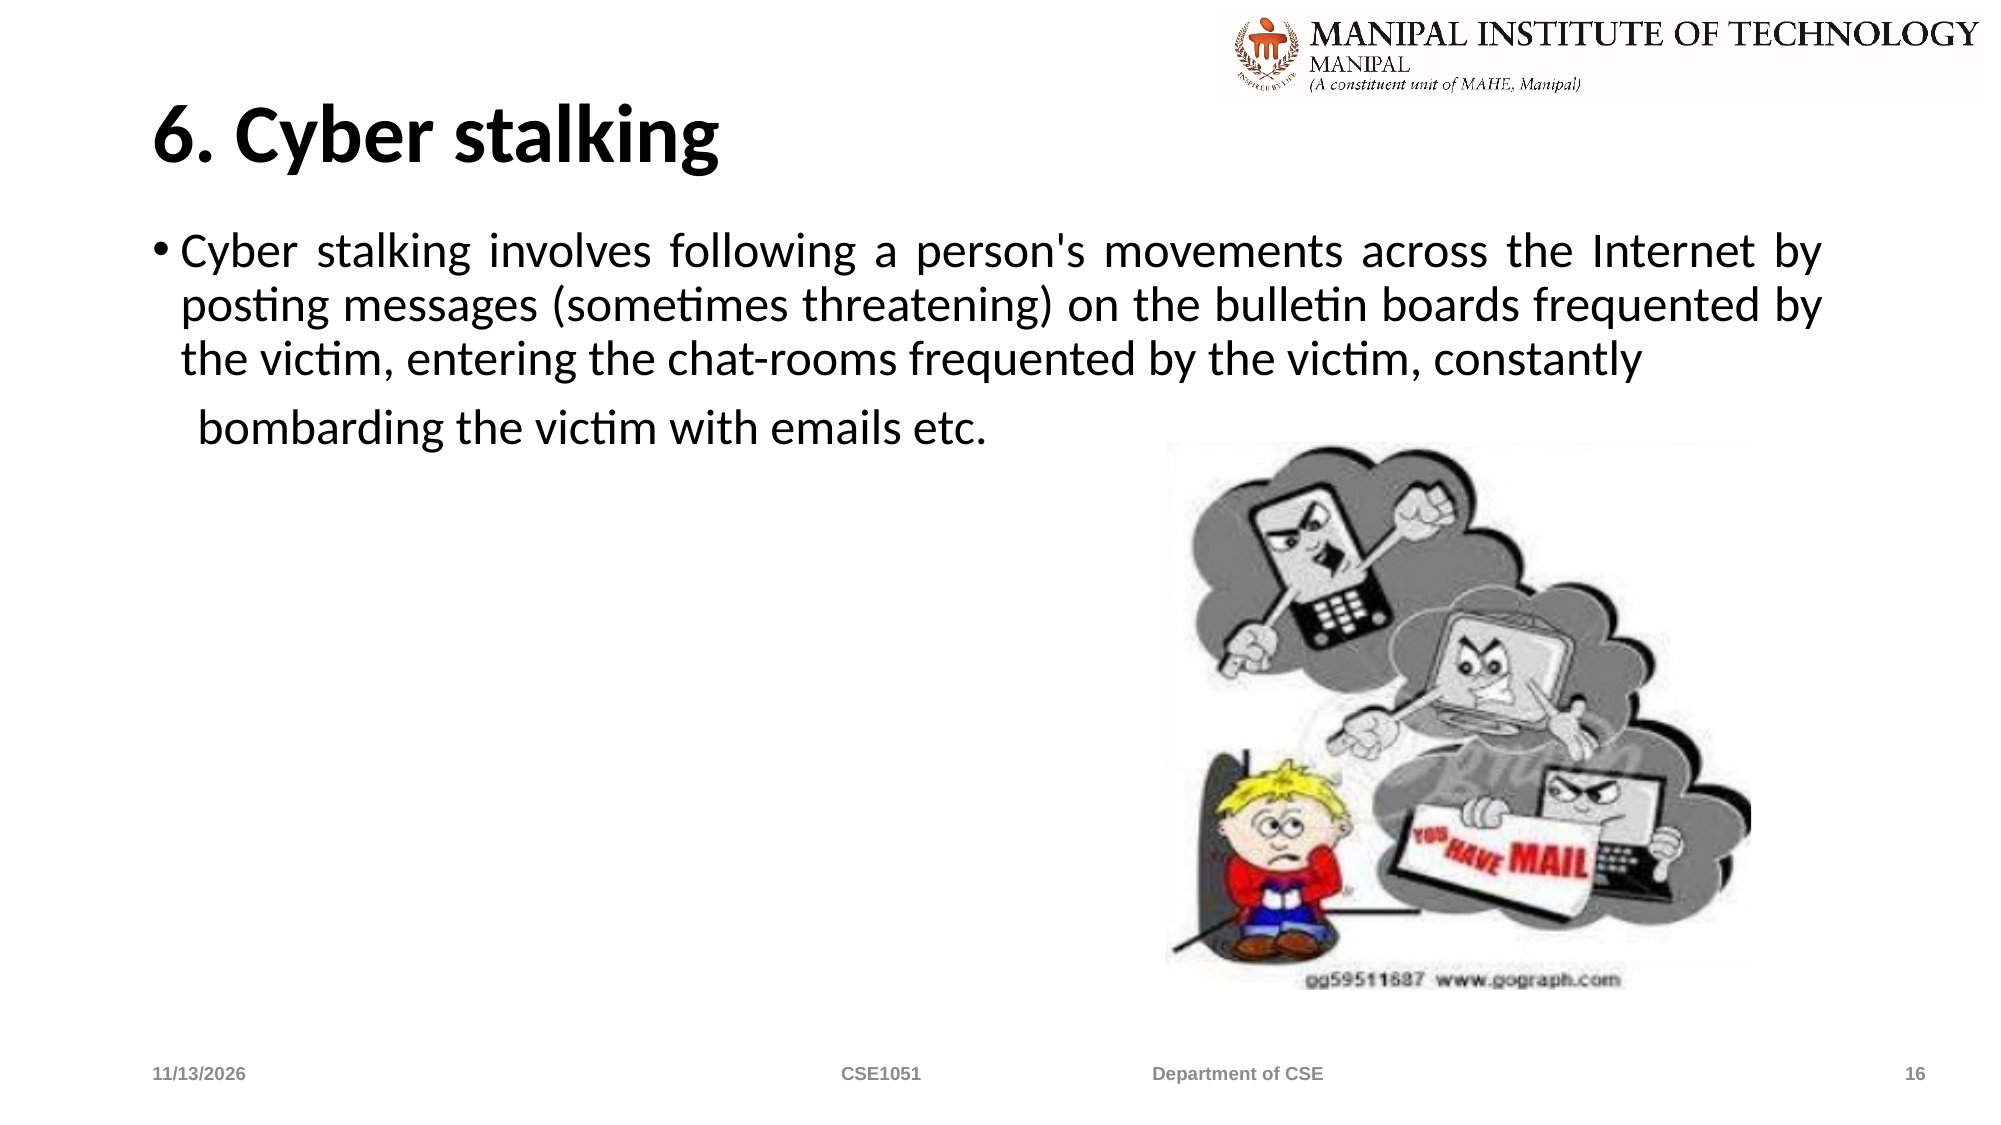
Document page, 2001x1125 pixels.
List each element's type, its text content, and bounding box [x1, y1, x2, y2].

title 6. Cyber stalking [137, 84, 1941, 188]
list Cyber stalking involves following a person's movements across the Internet by posting messages (sometimes threatening) on the bulletin boards frequented by the victim, entering the chat-rooms frequented by the victim, constantly bombarding the victim with emails etc. [137, 216, 1839, 1047]
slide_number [137, 1042, 327, 1103]
picture [1217, 6, 1994, 110]
footer CSE1051 Department of CSE [362, 1042, 1803, 1103]
picture [1165, 442, 1752, 990]
slide_number 16 [1862, 1042, 1941, 1103]
